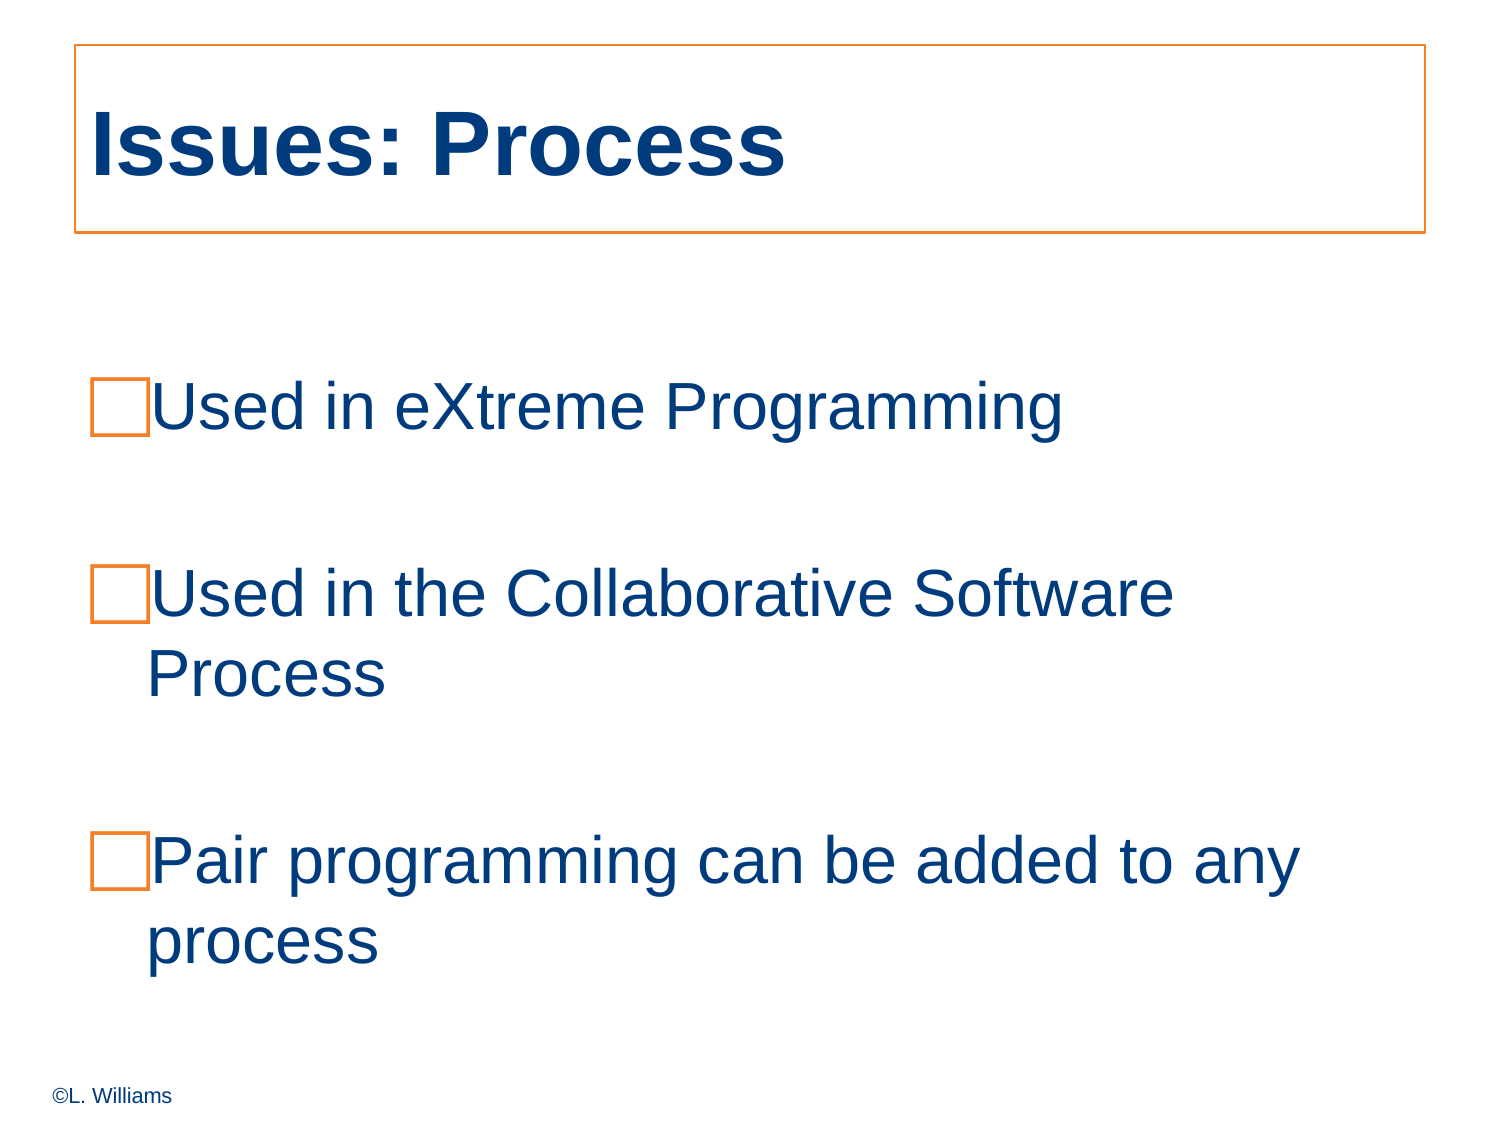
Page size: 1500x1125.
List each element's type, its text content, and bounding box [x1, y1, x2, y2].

list Used in eXtreme Programming Used in the Collaborative Software Process Pair programming can be added to any process [75, 262, 1425, 1038]
title Issues: Process [74, 44, 1426, 234]
text_box ©L. Williams [37, 1074, 263, 1116]
